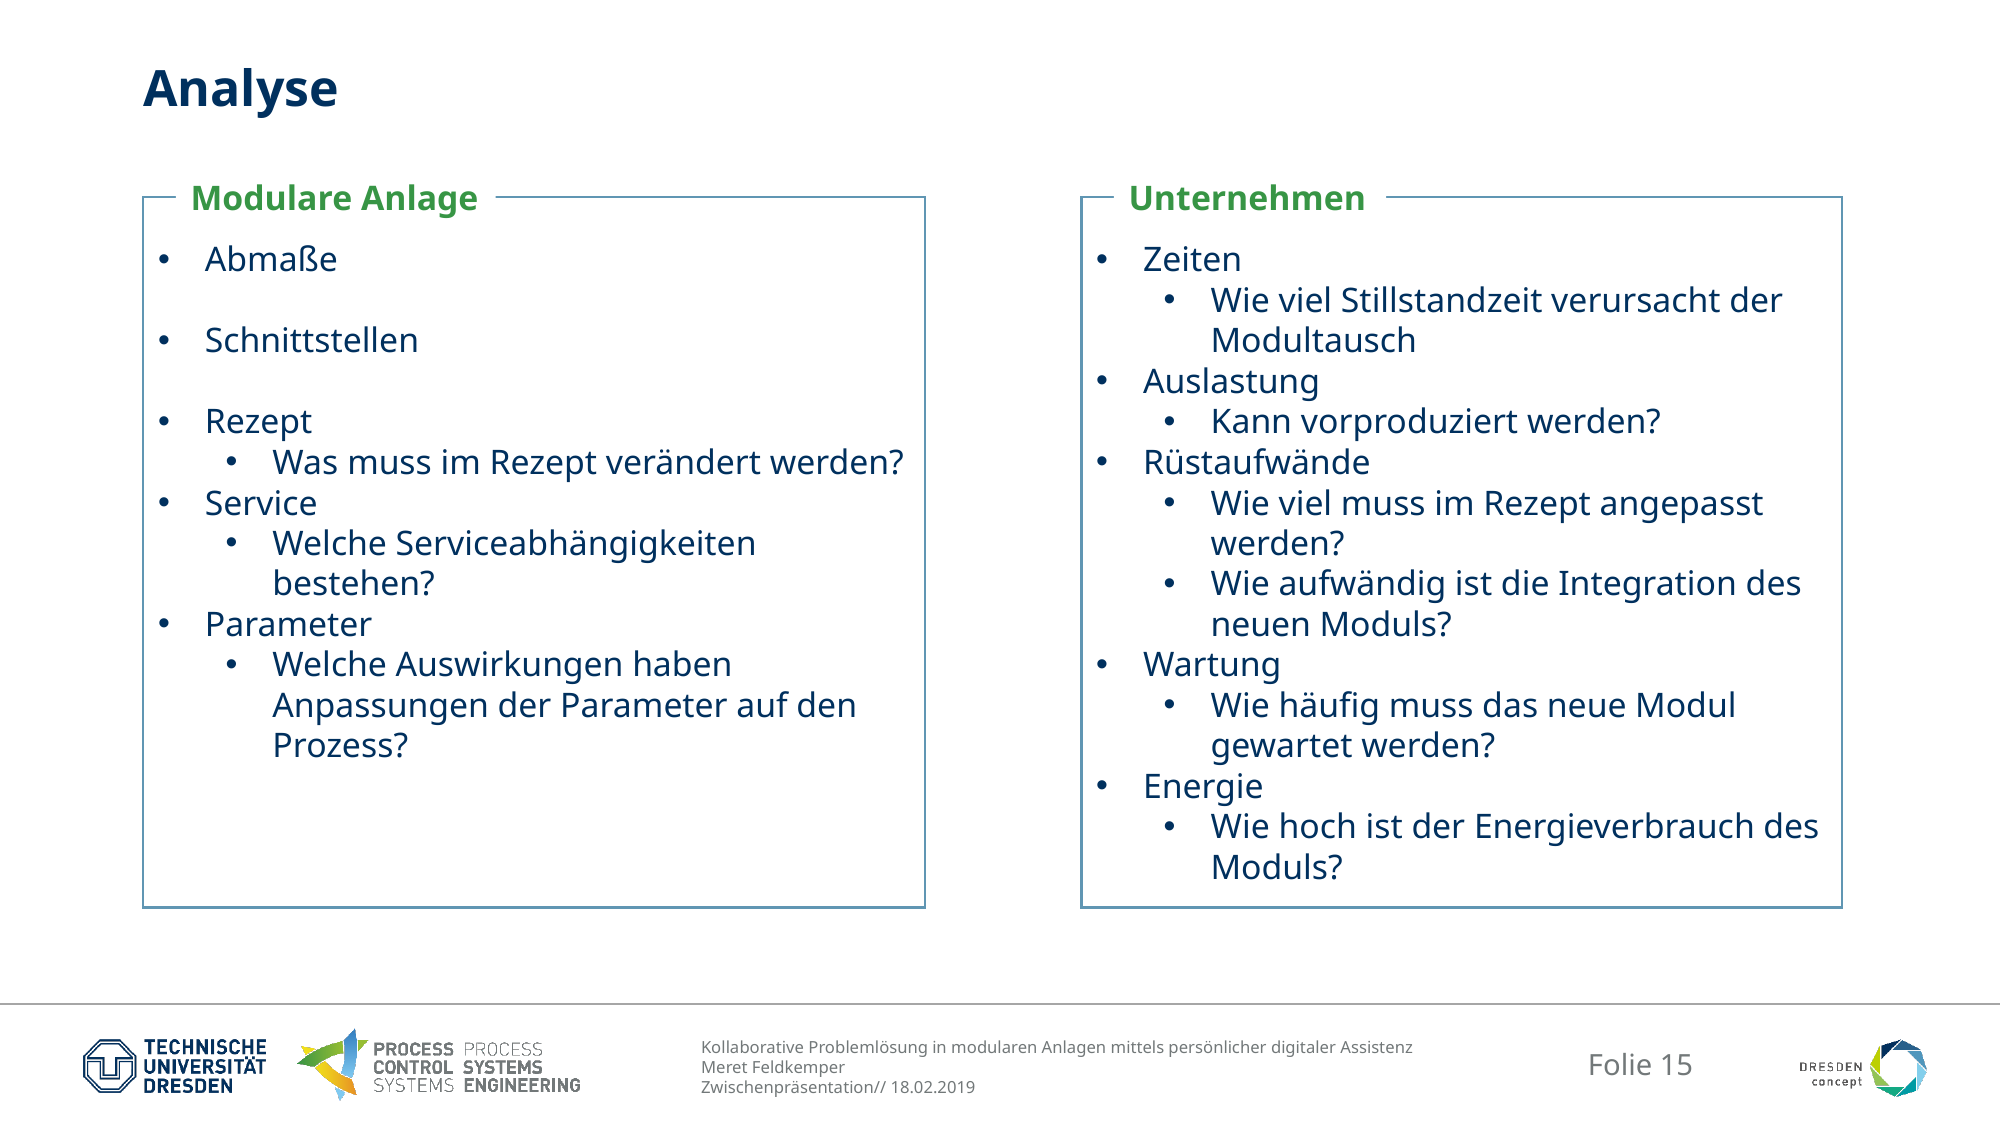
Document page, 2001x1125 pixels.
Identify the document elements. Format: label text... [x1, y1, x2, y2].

picture [1800, 1039, 1927, 1097]
picture [83, 1039, 266, 1093]
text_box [143, 168, 925, 908]
picture [297, 1028, 580, 1101]
title Analyse [143, 56, 1880, 169]
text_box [1081, 168, 1843, 908]
list [143, 243, 1880, 957]
